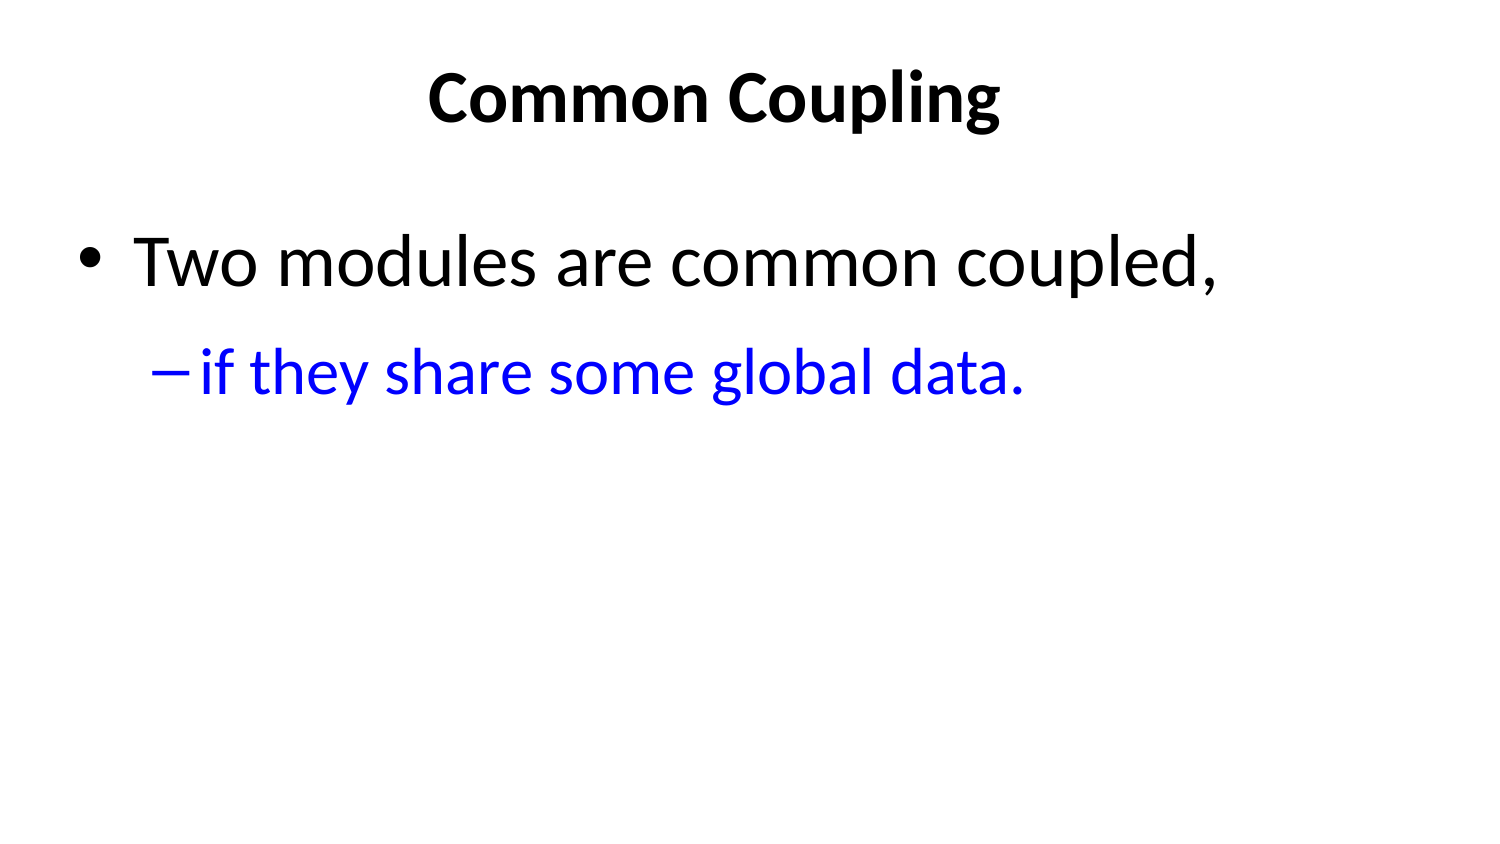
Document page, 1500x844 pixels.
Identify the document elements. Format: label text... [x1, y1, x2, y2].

list Two modules are common coupled, if they share some global data. [75, 196, 1425, 754]
title Common Coupling [237, 22, 1194, 163]
